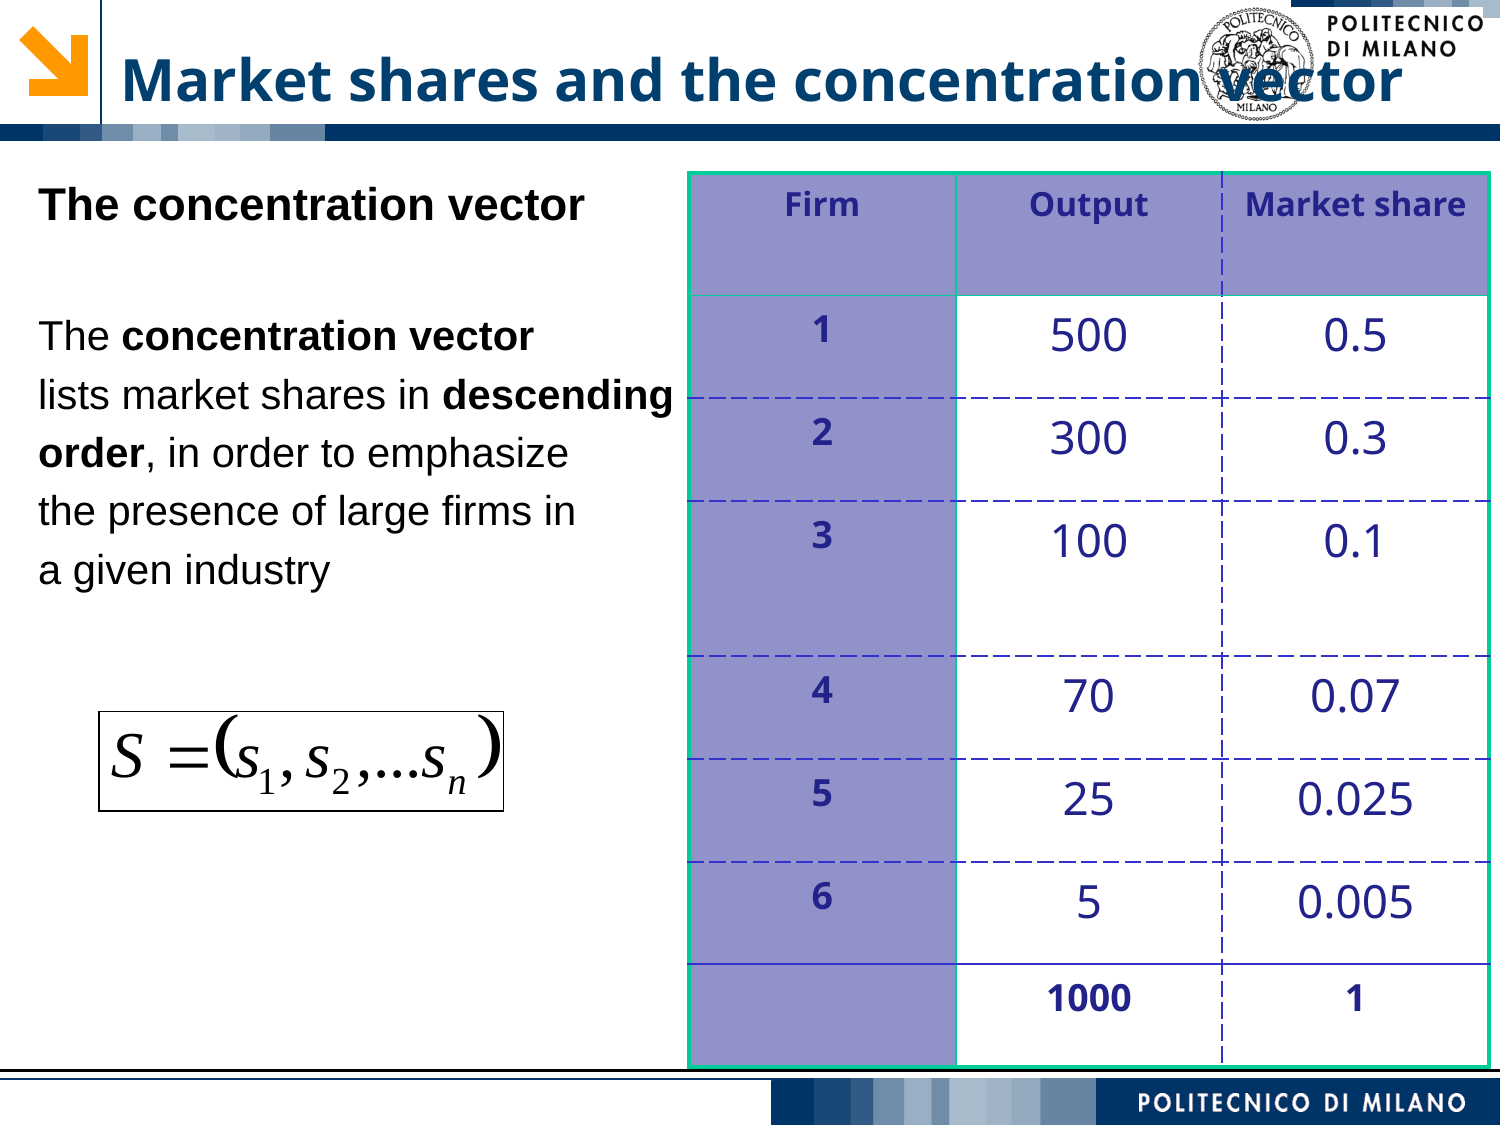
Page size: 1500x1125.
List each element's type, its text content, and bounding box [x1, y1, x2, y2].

list The concentration vector The concentration vector lists market shares in descending order, in order to emphasize the presence of large firms in a given industry [37, 149, 1422, 946]
table_cell 4 [691, 656, 955, 759]
table_cell 2 [691, 398, 955, 501]
table_cell 1 [691, 296, 955, 398]
table_header Output [957, 175, 1222, 295]
table_cell 1000 [957, 965, 1222, 1065]
picture [0, 1074, 1500, 1125]
table_header Market share [1222, 175, 1487, 295]
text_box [99, 712, 503, 811]
table_cell 5 [957, 862, 1222, 963]
table_cell 25 [957, 759, 1222, 862]
table_cell 300 [957, 398, 1222, 501]
title Market shares and the concentration vector [120, 42, 1471, 171]
table_cell 0.1 [1222, 501, 1487, 656]
table_cell 1 [1222, 965, 1487, 1065]
table_cell 0.5 [1222, 296, 1487, 398]
table_cell 70 [957, 656, 1222, 759]
table_cell 3 [691, 501, 955, 656]
picture [0, 0, 1500, 141]
table_cell 500 [957, 296, 1222, 398]
table_cell 6 [691, 862, 955, 963]
table_cell 100 [957, 501, 1222, 656]
table_header Firm [691, 175, 955, 295]
table_cell 0.3 [1222, 398, 1487, 501]
table_cell 0.07 [1222, 656, 1487, 759]
table_cell 0.005 [1222, 862, 1487, 963]
table_cell 0.025 [1222, 759, 1487, 862]
table_cell [691, 965, 955, 1065]
table_cell 5 [691, 759, 955, 862]
